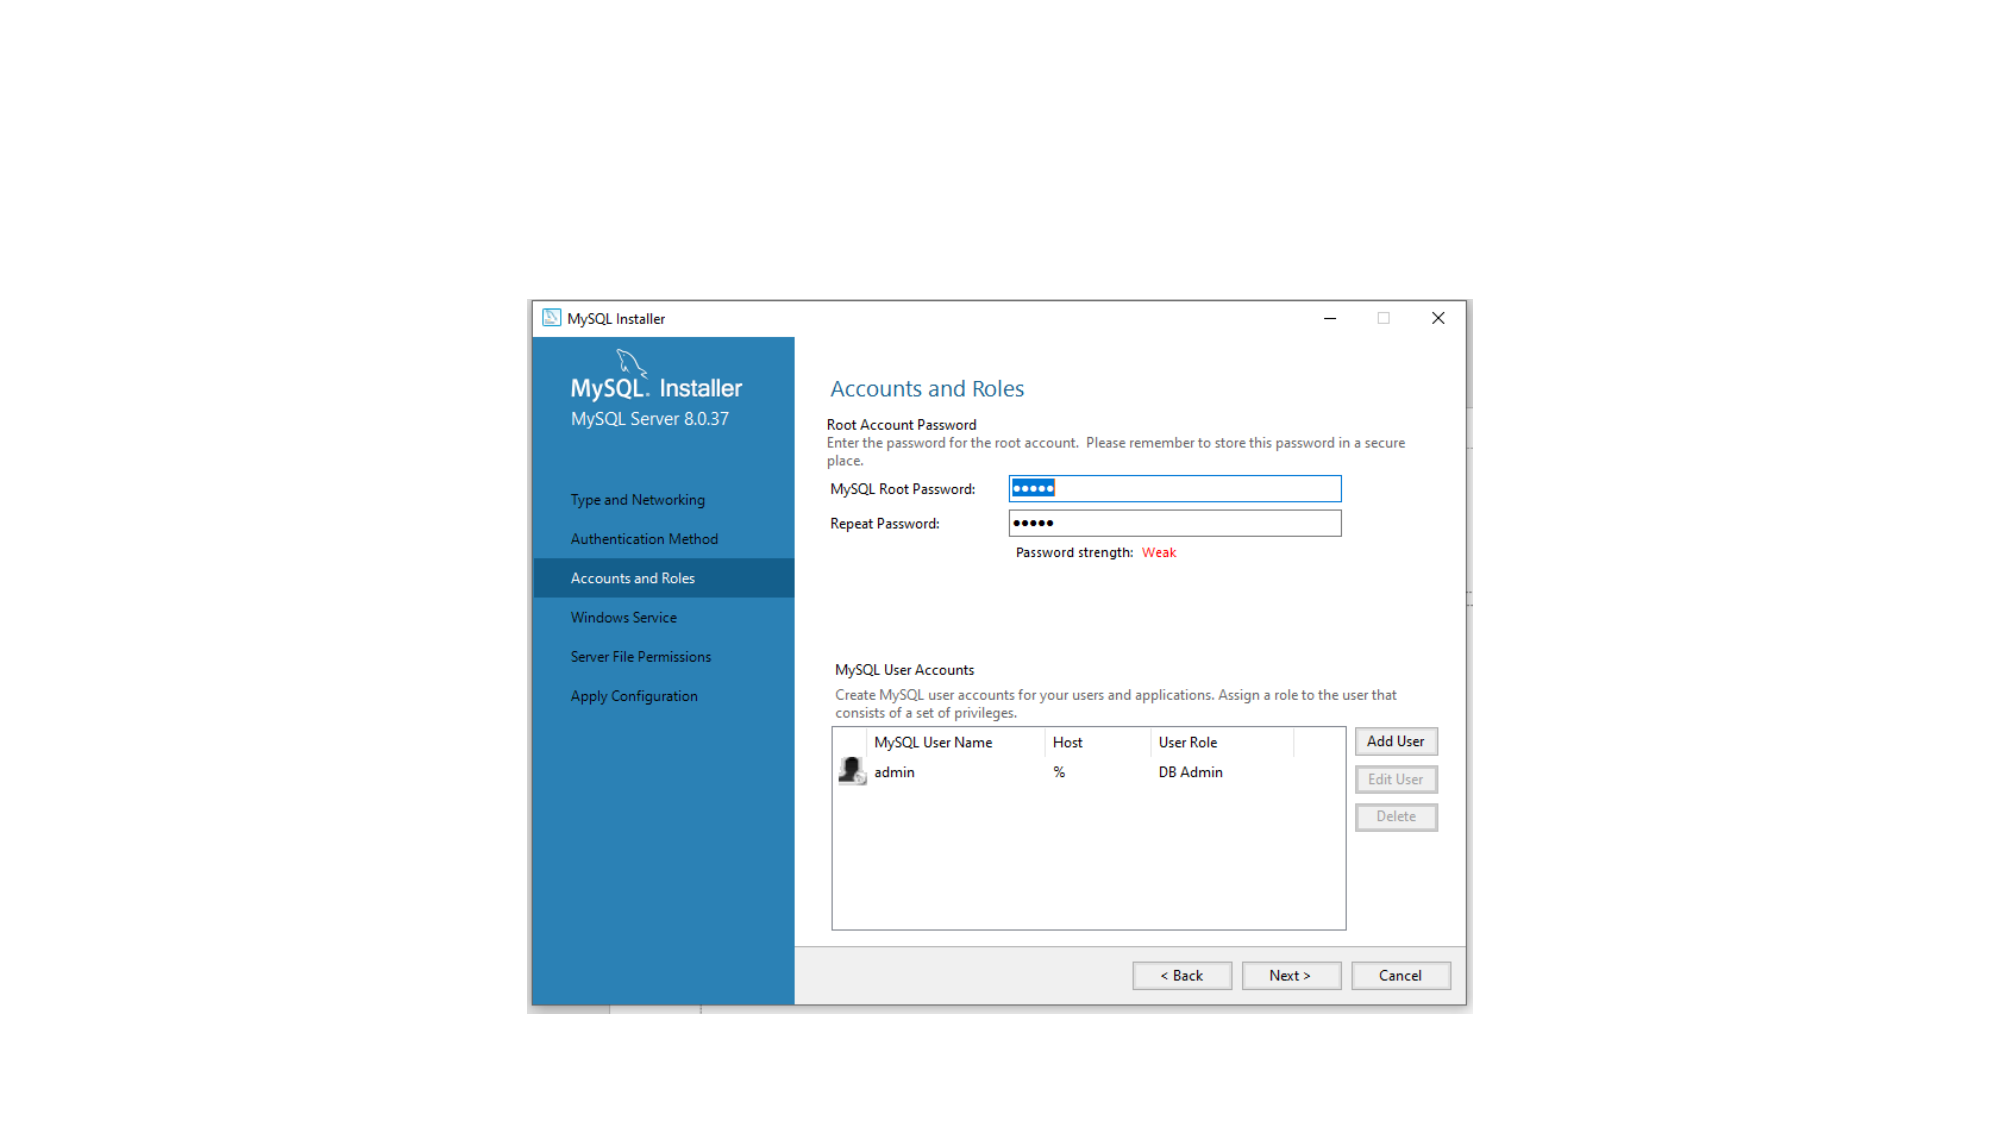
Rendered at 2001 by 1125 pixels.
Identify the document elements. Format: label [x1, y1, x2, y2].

list [527, 299, 1473, 1014]
